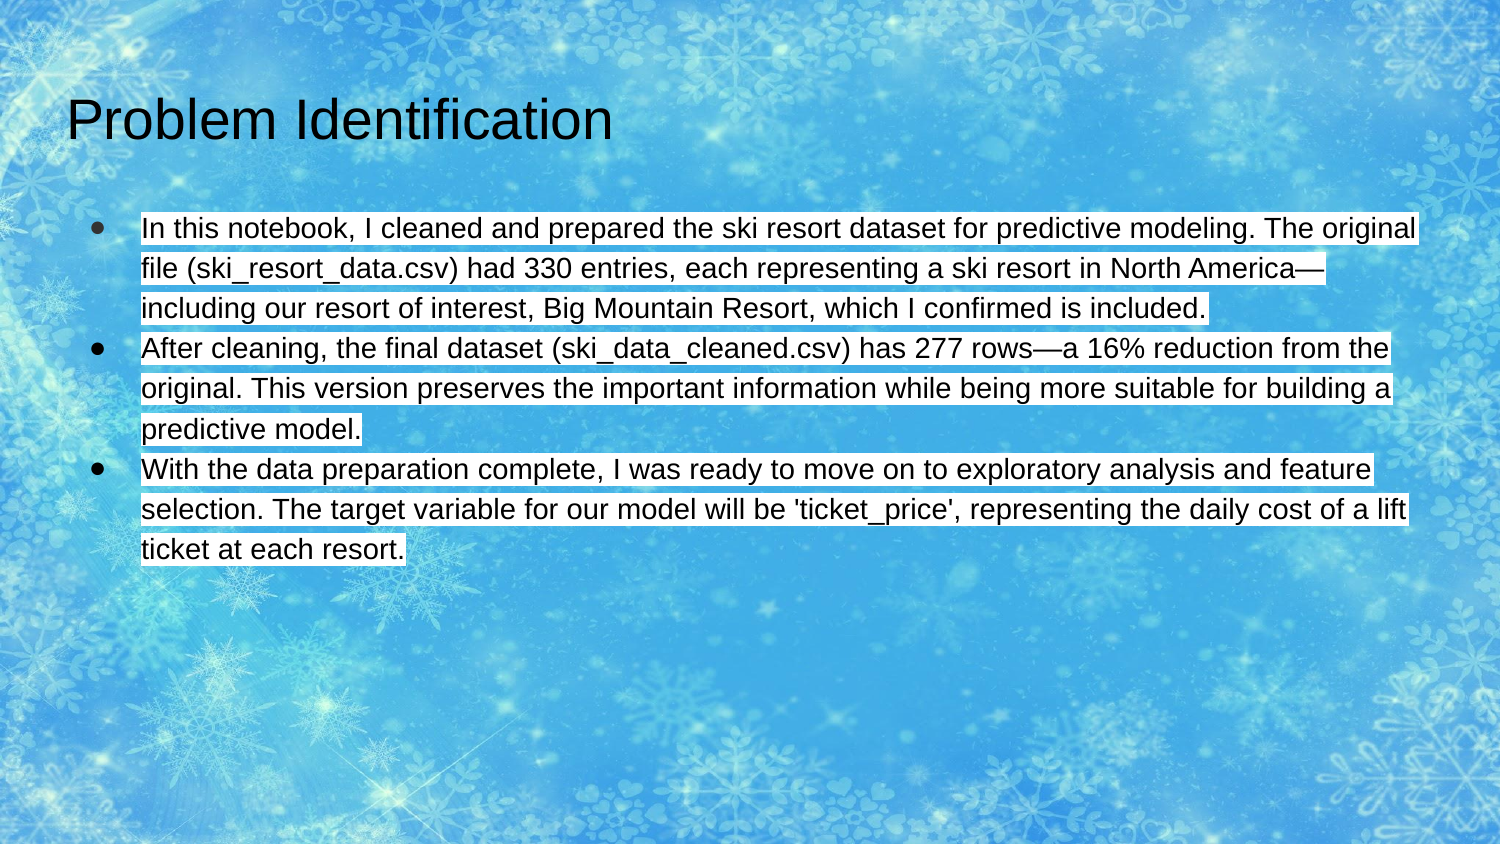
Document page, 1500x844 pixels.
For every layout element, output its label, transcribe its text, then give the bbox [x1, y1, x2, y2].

list In this notebook, I cleaned and prepared the ski resort dataset for predictive modeling. The original file (ski_resort_data.csv) had 330 entries, each representing a ski resort in North America—including our resort of interest, Big Mountain Resort, which I confirmed is included. After cleaning, the final dataset (ski_data_cleaned.csv) has 277 rows—a 16% reduction from the original. This version preserves the important information while being more suitable for building a predictive model. With the data preparation complete, I was ready to move on to exploratory analysis and feature selection. The target variable for our model will be 'ticket_price', representing the daily cost of a lift ticket at each resort. [51, 189, 1449, 750]
picture [0, 0, 1500, 844]
title Problem Identification [51, 72, 1449, 167]
